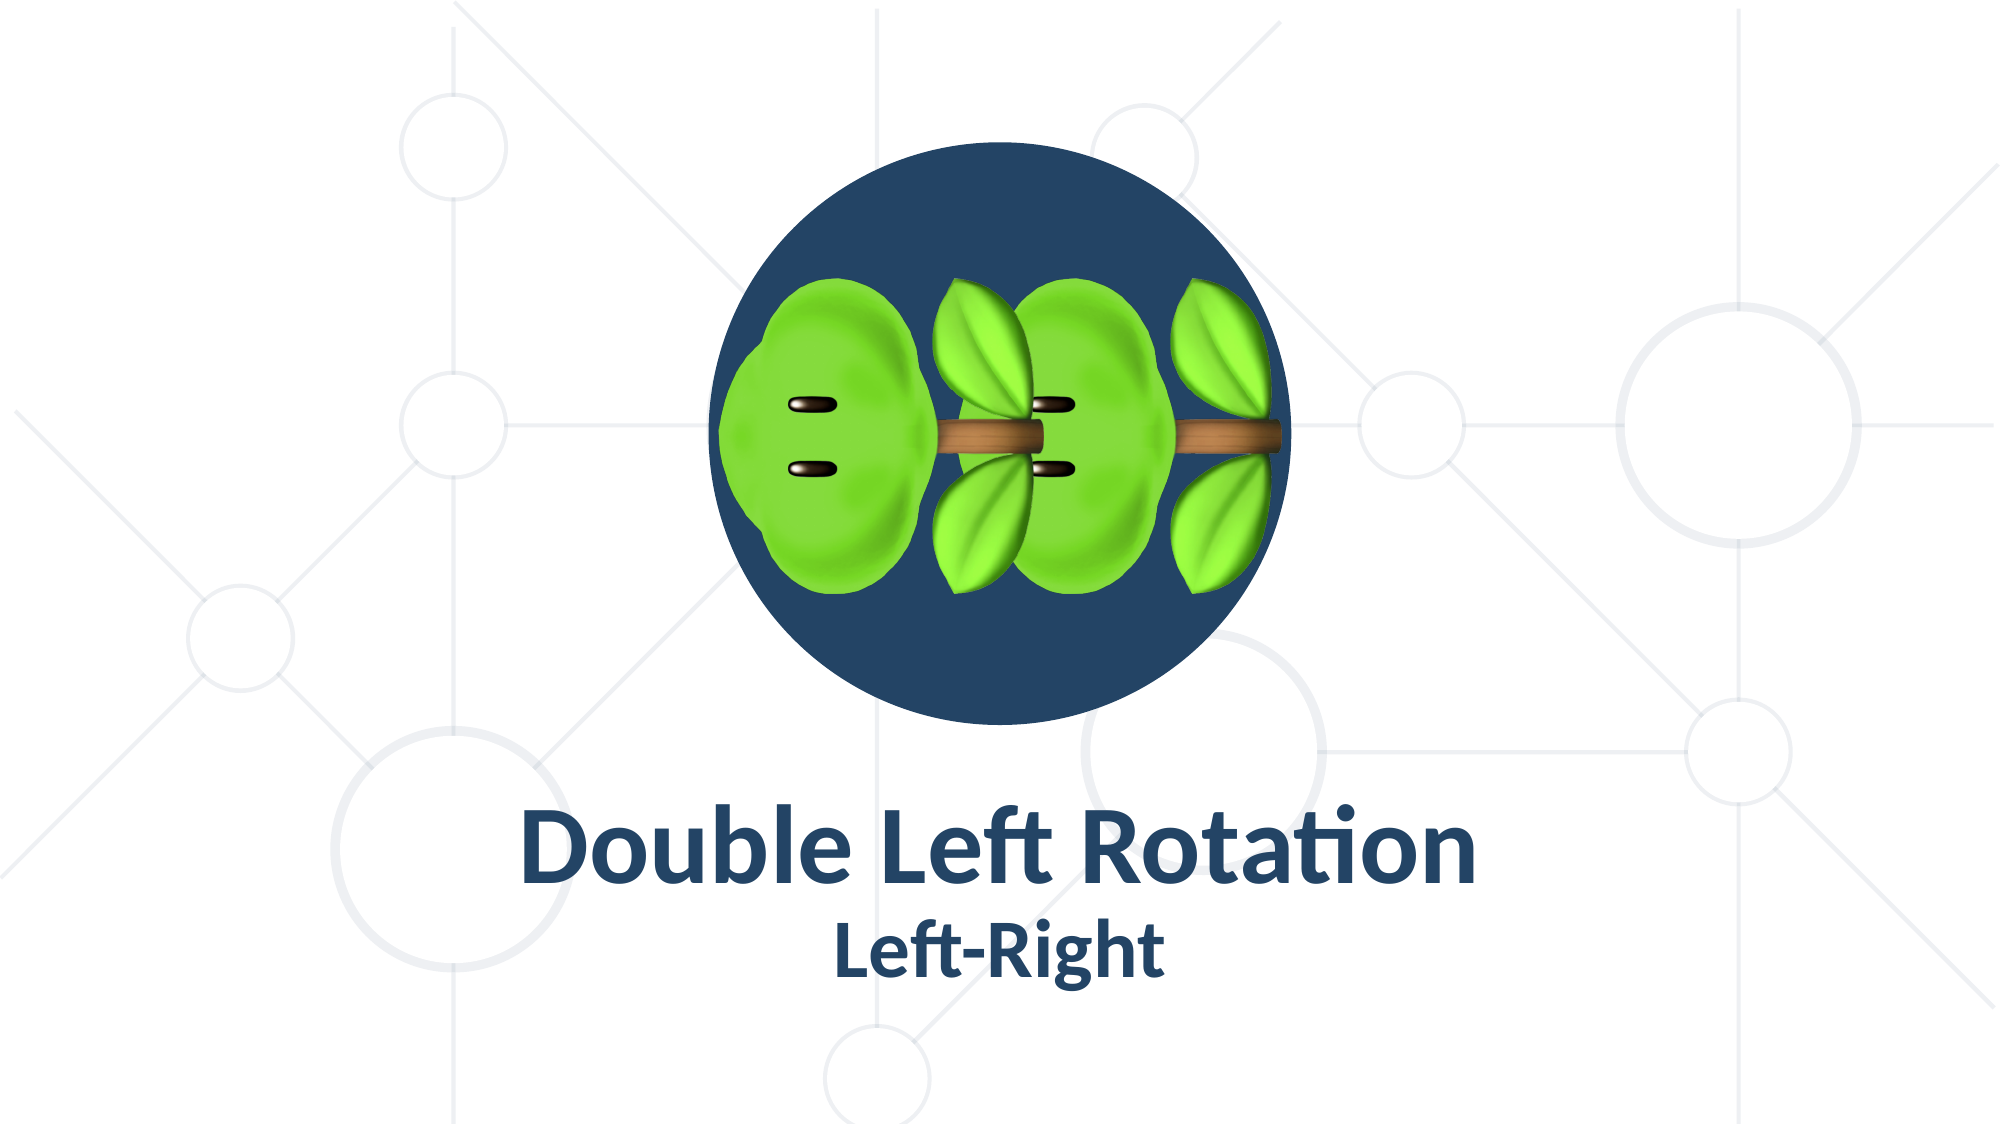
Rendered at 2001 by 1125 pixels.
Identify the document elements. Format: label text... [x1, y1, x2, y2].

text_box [718, 277, 1282, 594]
list Left-Right [100, 900, 1900, 983]
list Double Left Rotation [100, 771, 1900, 898]
